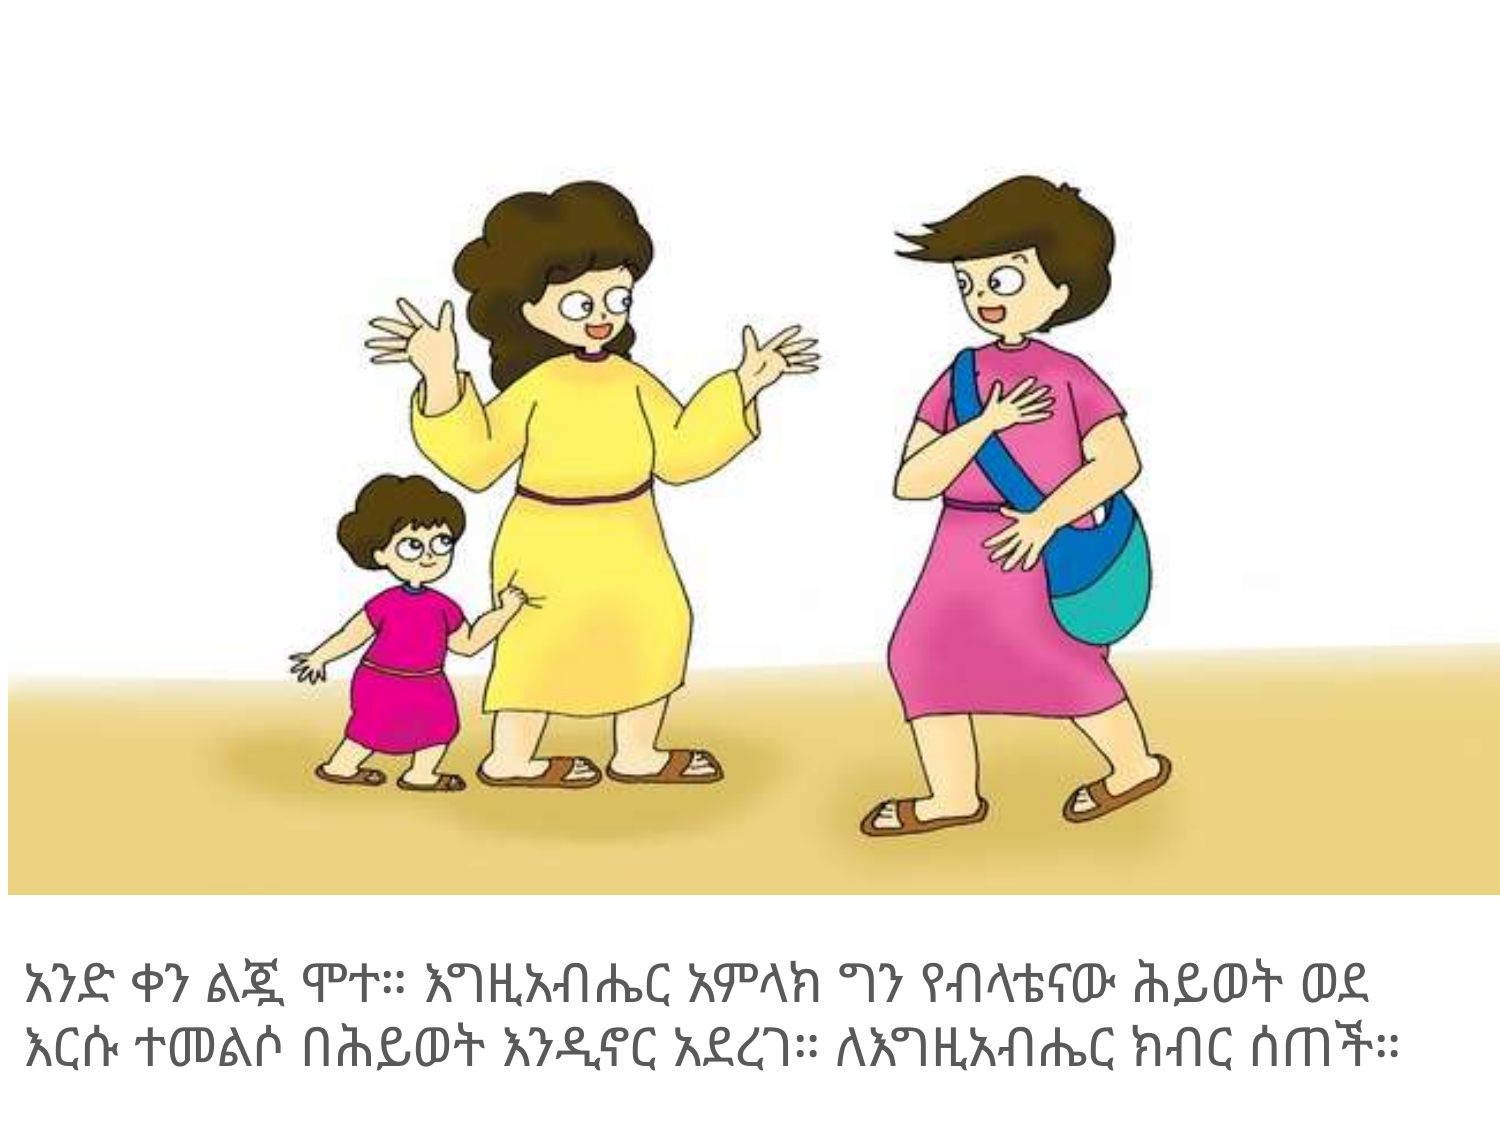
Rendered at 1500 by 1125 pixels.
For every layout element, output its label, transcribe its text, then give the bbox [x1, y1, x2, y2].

picture [8, 0, 1500, 895]
text_box አንድ ቀን ልጇ ሞተ። እግዚአብሔር አምላክ ግን የብላቴናው ሕይወት ወደ እርሱ ተመልሶ በሕይወት እንዲኖር አደረገ። ለእግዚአብሔር ክብር ሰጠች። [9, 940, 1495, 1086]
